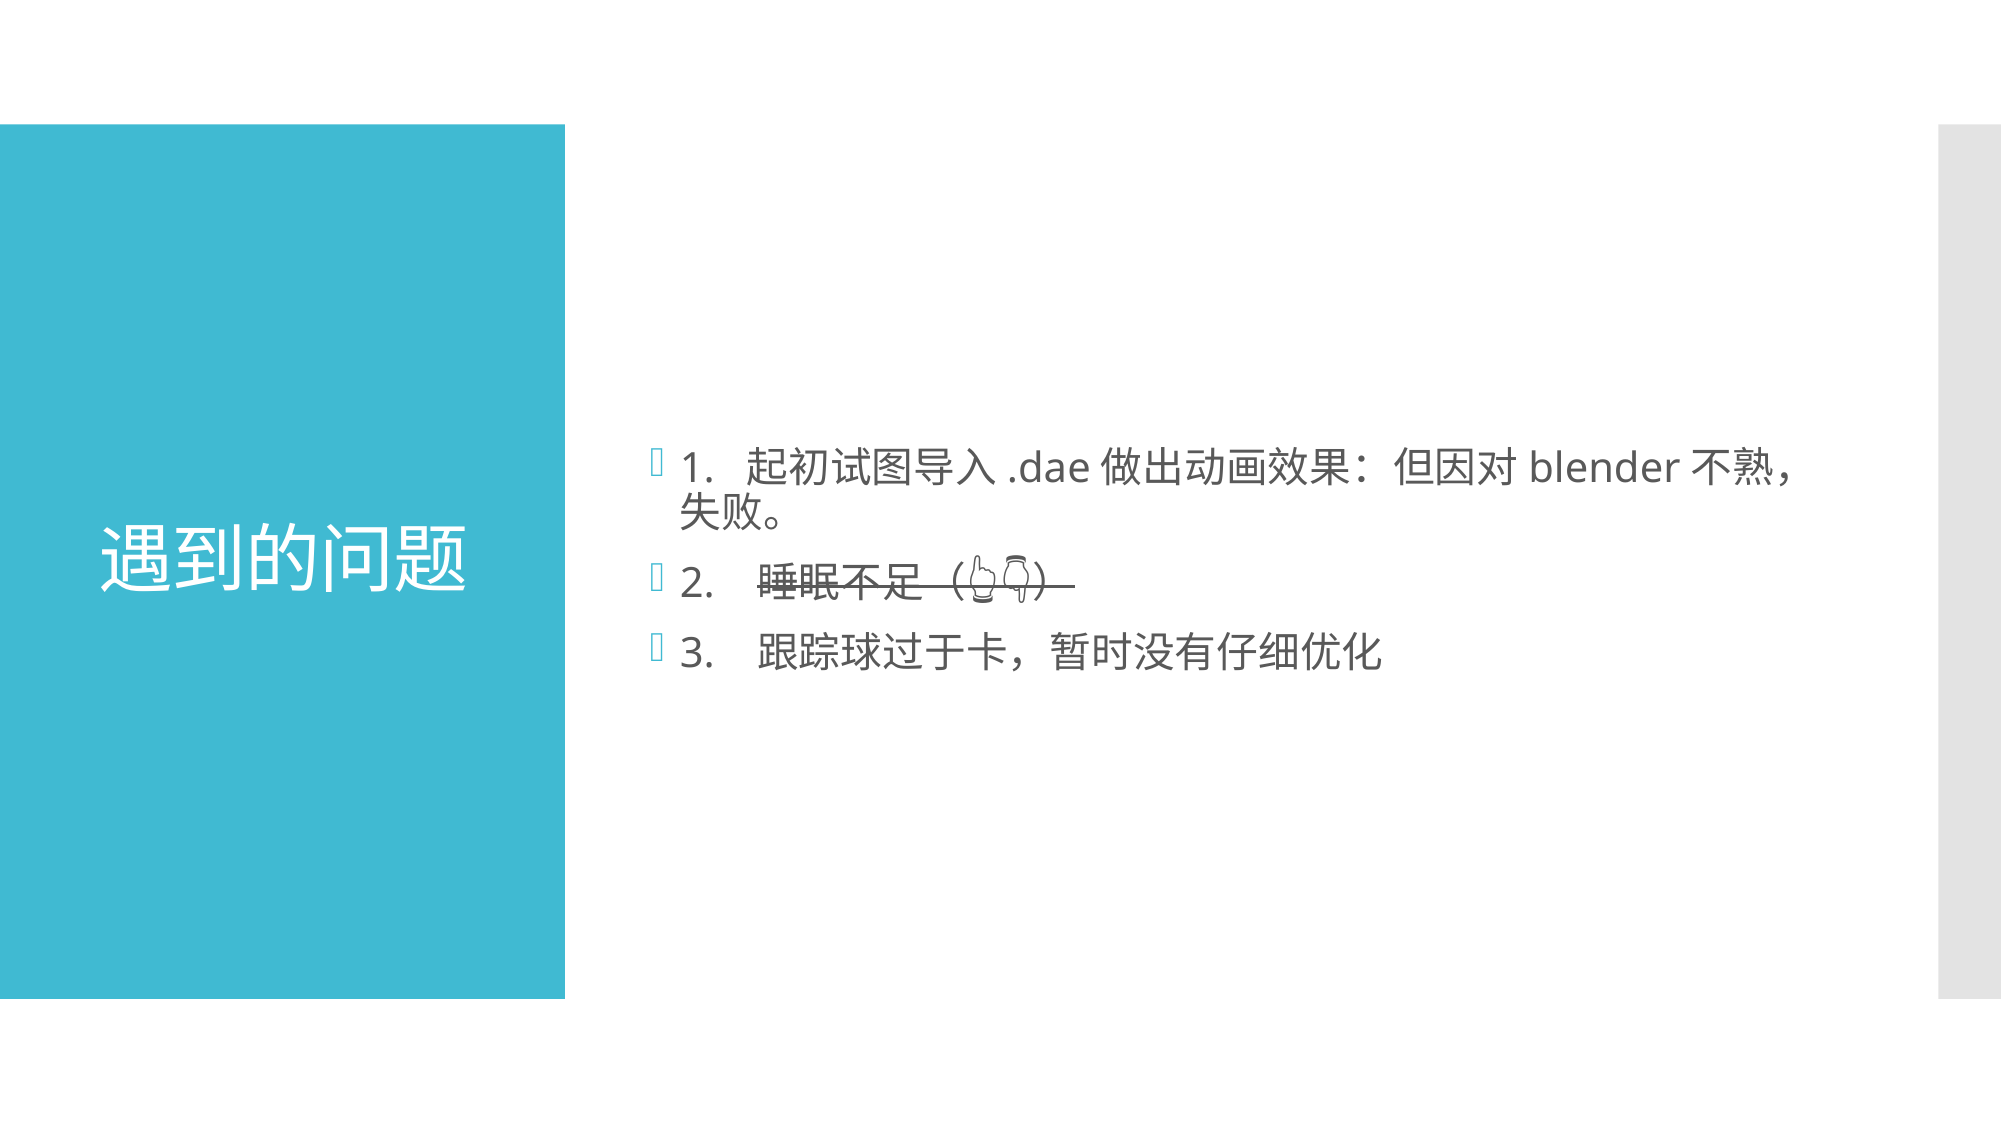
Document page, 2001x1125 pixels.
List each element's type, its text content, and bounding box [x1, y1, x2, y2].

title 遇到的问题 [41, 184, 525, 940]
list 1. 起初试图导入.dae做出动画效果：但因对blender不熟，失败。 2. 睡眠不足（👆👇） 3. 跟踪球过于卡，暂时没有仔细优化 [634, 141, 1835, 982]
